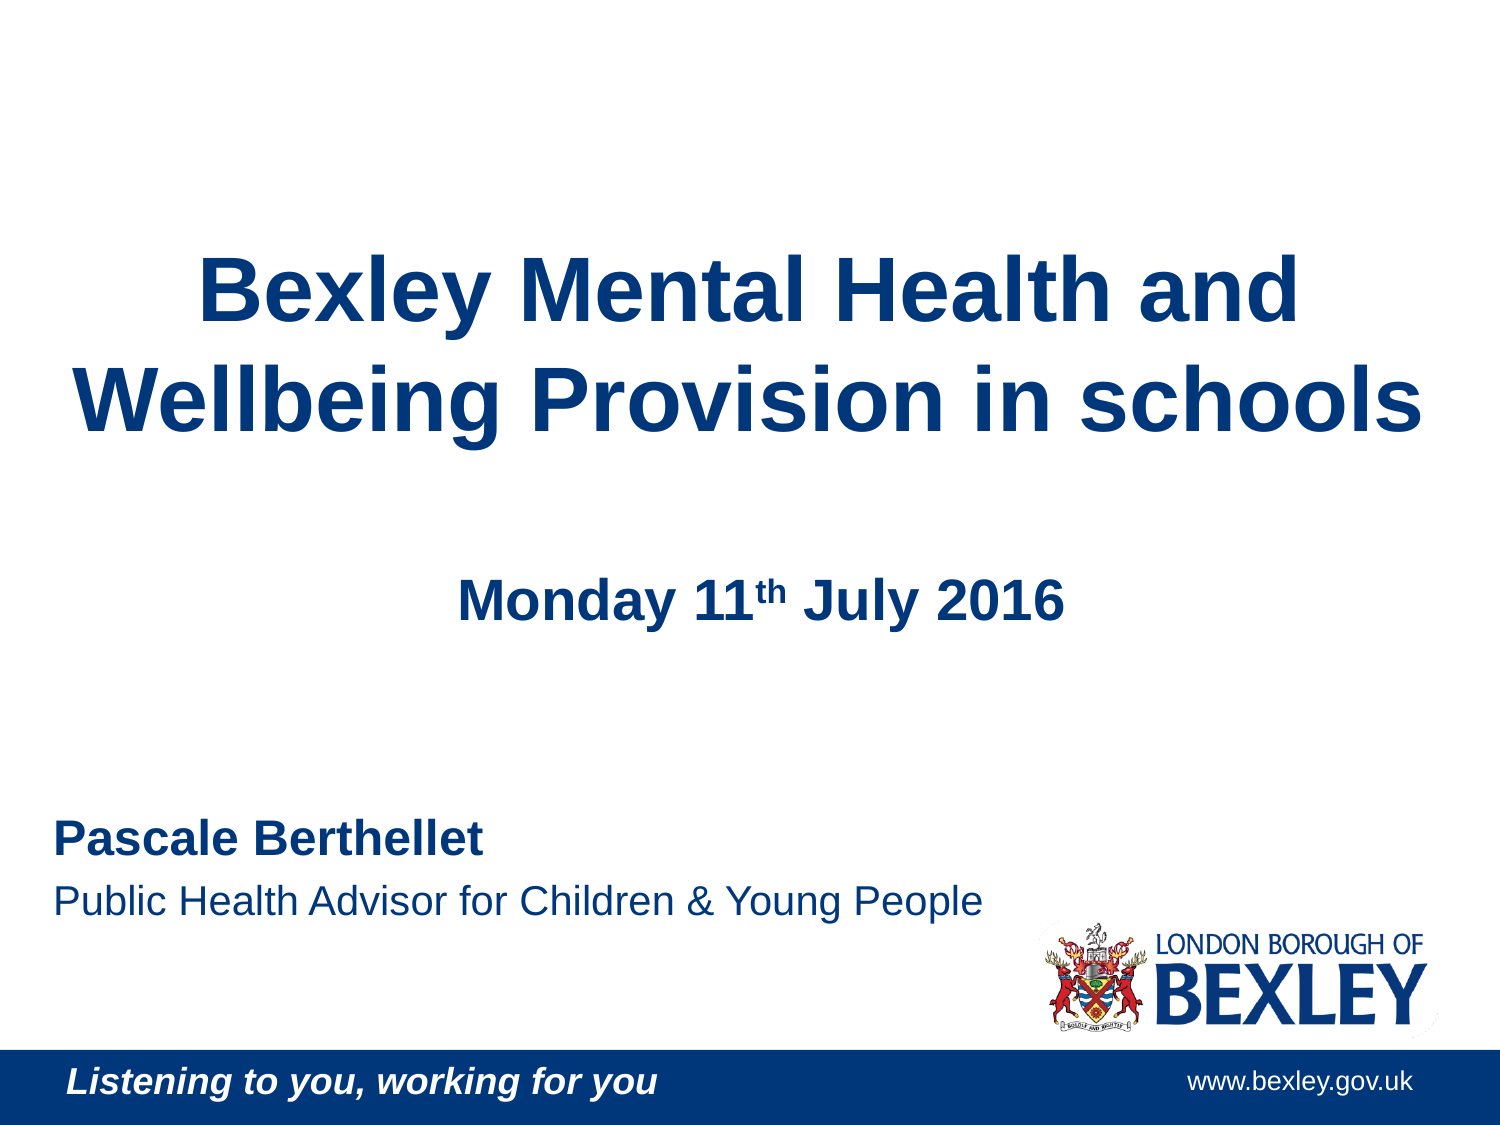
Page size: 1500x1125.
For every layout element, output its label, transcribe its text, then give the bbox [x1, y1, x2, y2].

picture [1037, 976, 1438, 1038]
subtitle Monday 11th July 2016 Pascale Berthellet Public Health Advisor for Children & Young People [53, 562, 1471, 976]
title Bexley Mental Health and Wellbeing Provision in schools [29, 30, 1471, 450]
